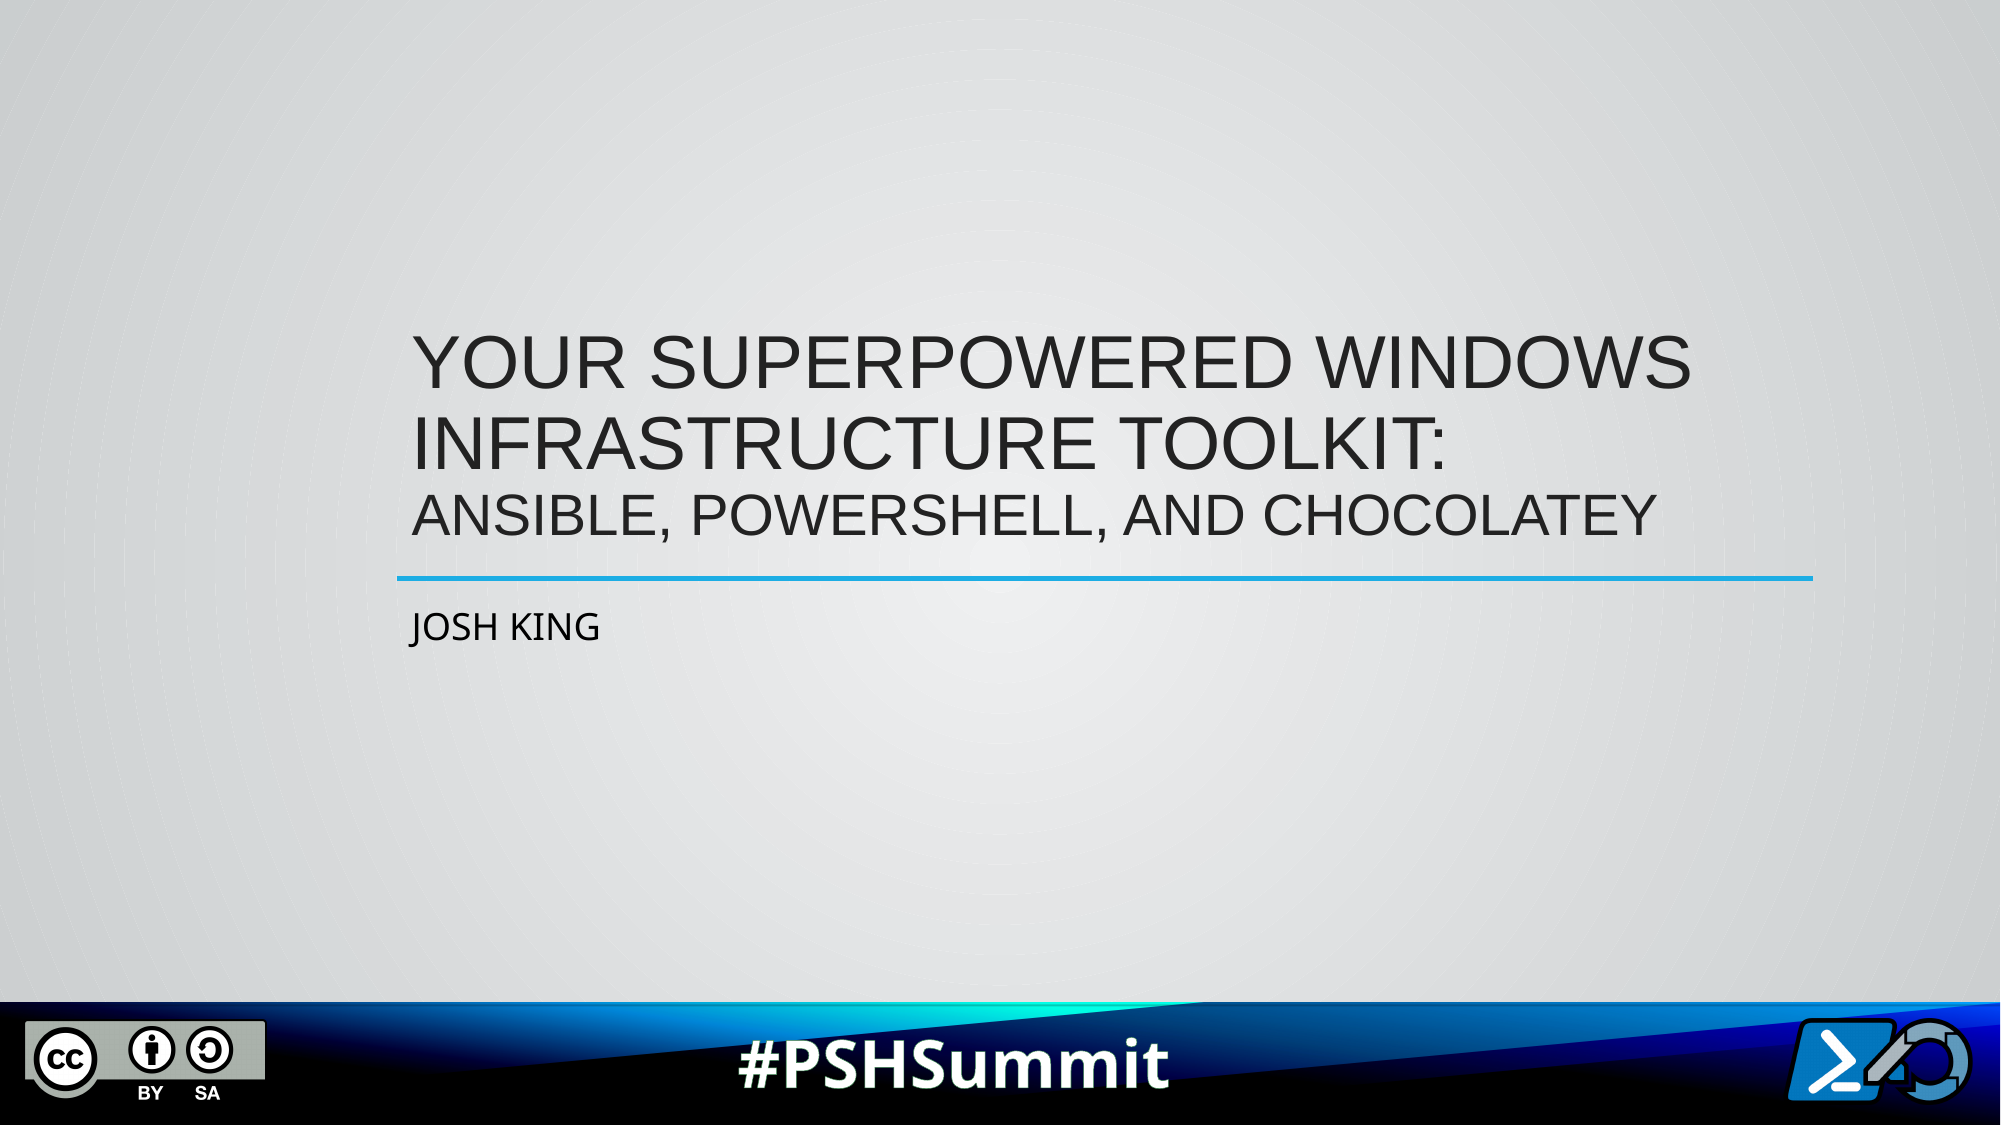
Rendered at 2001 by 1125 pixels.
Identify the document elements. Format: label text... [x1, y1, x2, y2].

title Your Superpowered Windows Infrastructure Toolkit: Ansible, PowerShell, and Chocolatey [396, 131, 1814, 549]
subtitle Josh King [396, 579, 1814, 740]
picture [0, 1002, 2001, 1125]
